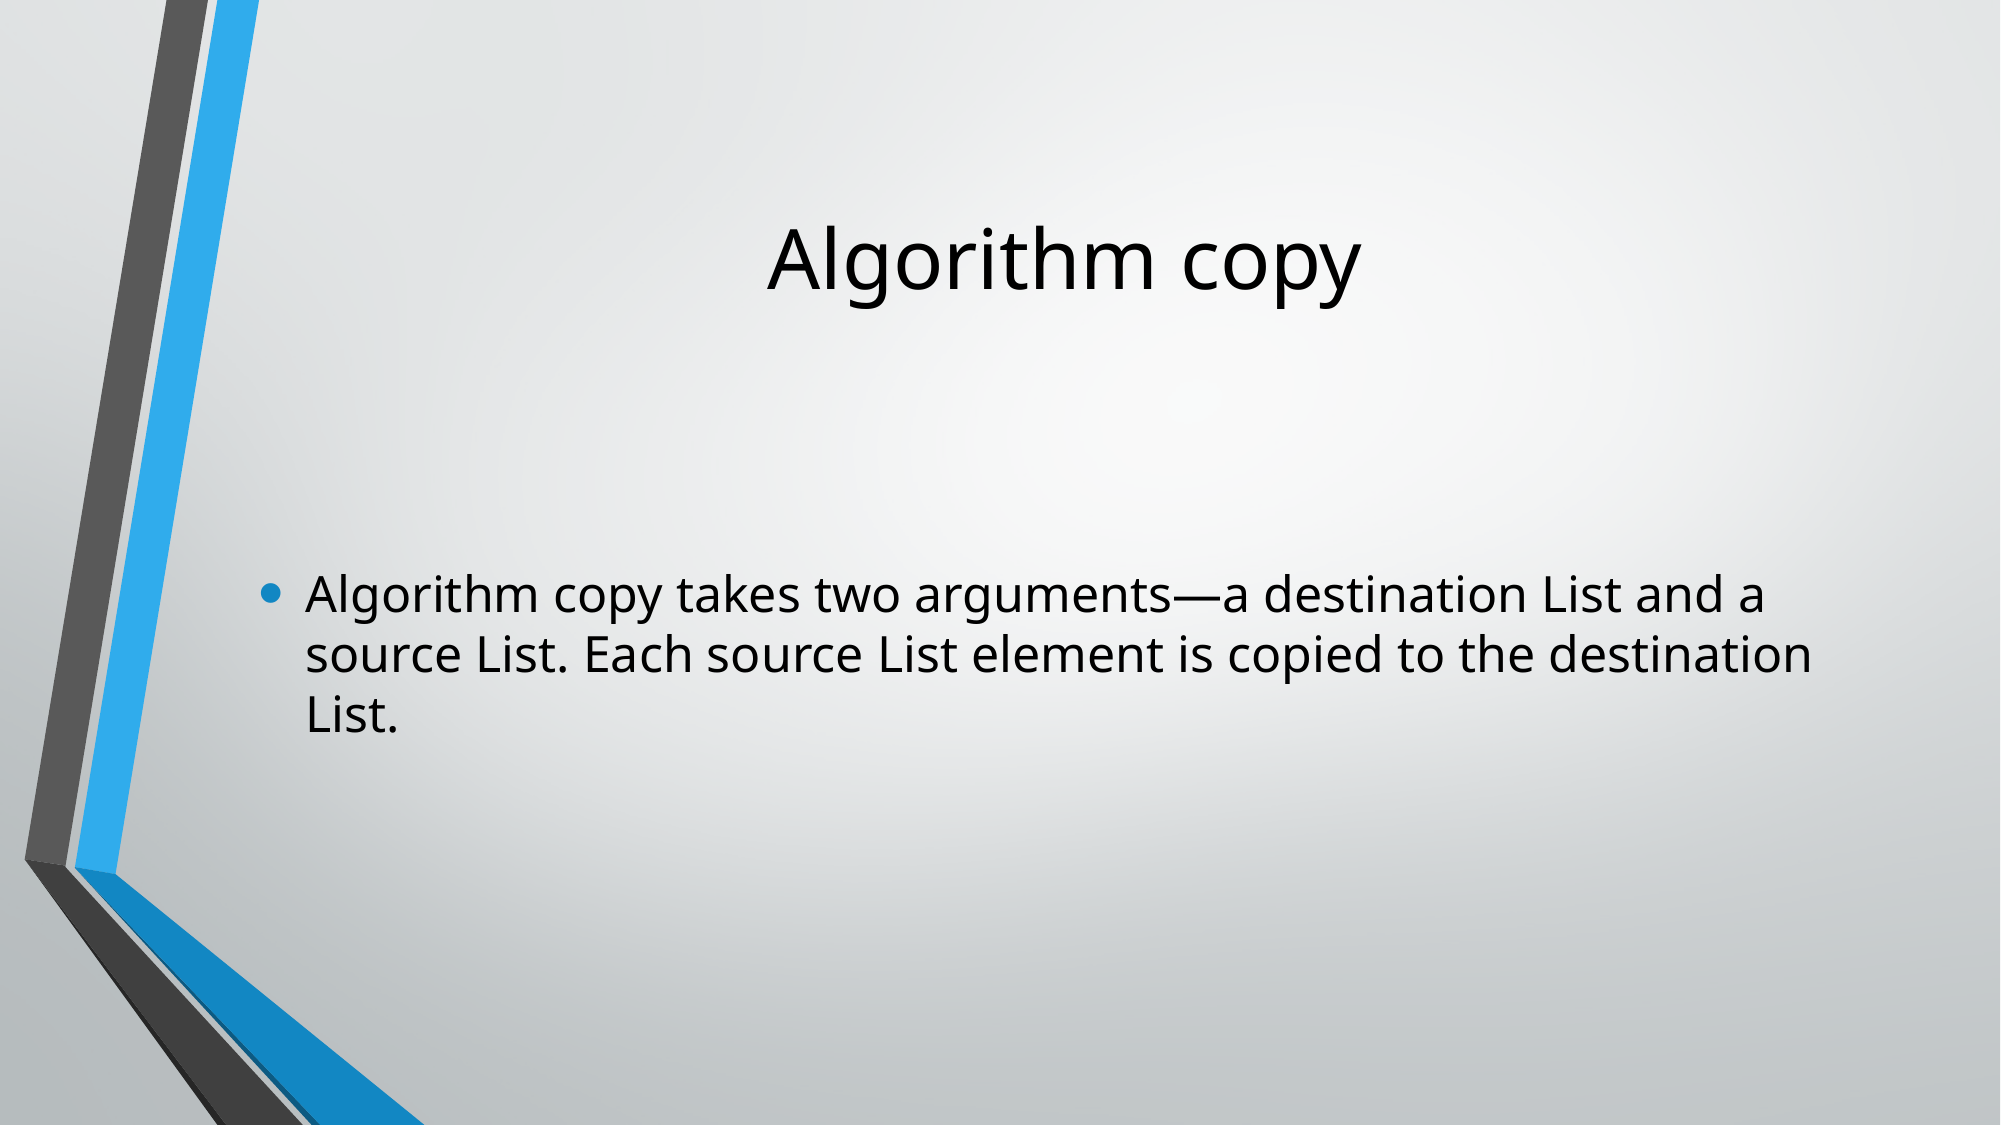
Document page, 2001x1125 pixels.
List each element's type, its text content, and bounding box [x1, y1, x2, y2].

list Algorithm copy takes two arguments—a destination List and a source List. Each source List element is copied to the destination List. [243, 437, 1887, 950]
title Algorithm copy [243, 112, 1887, 400]
